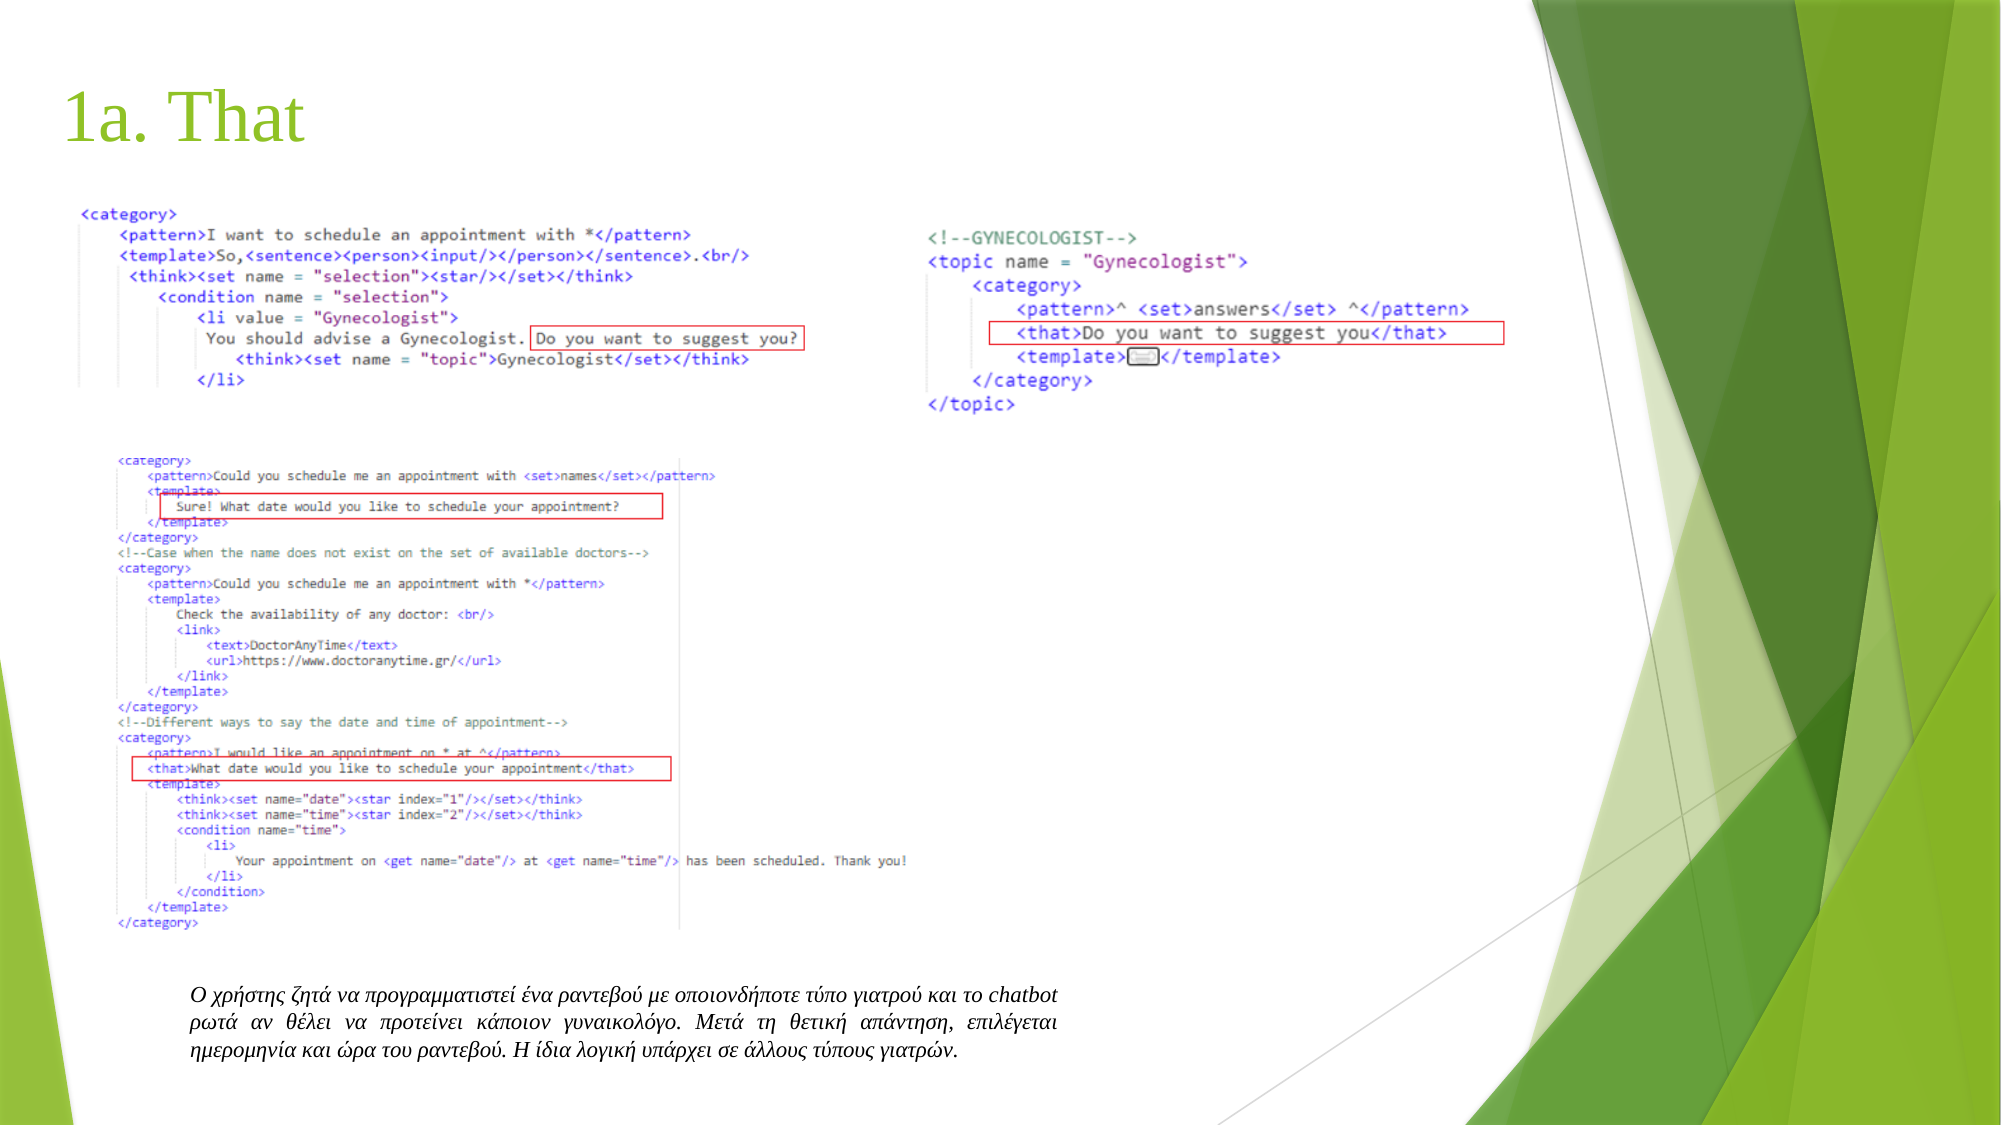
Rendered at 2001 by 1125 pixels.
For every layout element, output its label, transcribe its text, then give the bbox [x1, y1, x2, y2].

picture [59, 204, 1548, 437]
text_box Ο χρήστης ζητά να προγραμματιστεί ένα ραντεβού με οποιονδήποτε τύπο γιατρού και το chatbot ρωτά αν θέλει να προτείνει κάποιον γυναικολόγο. Μετά τη θετική απάντηση, επιλέγεται ημερομηνία και ώρα του ραντεβού. Η ίδια λογική υπάρχει σε άλλους τύπους γιατρών. [175, 972, 1074, 1070]
title 1a. That [46, 30, 1385, 164]
picture [107, 457, 1004, 984]
